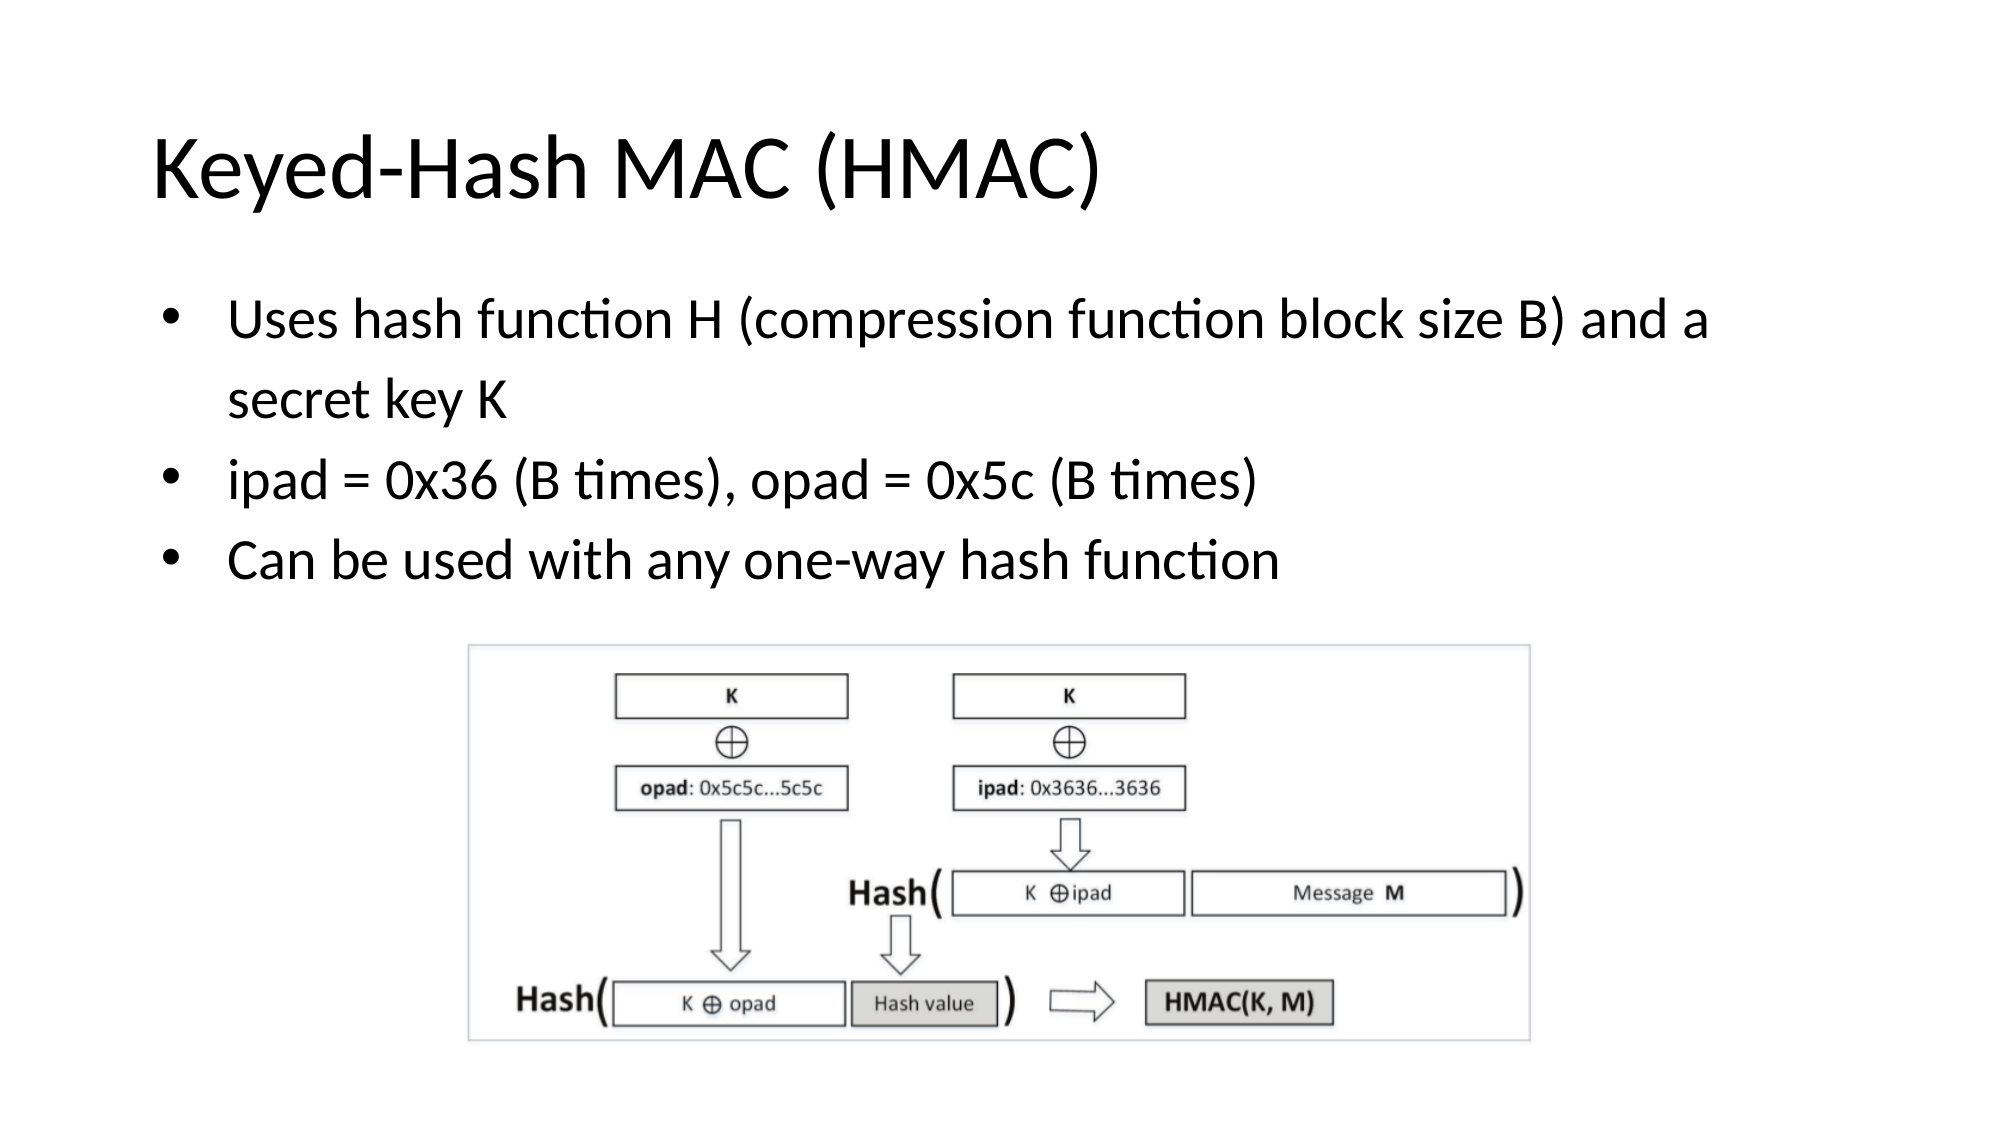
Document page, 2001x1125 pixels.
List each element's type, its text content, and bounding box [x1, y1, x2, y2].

list Uses hash function H (compression function block size B) and a secret key K ipad = 0x36 (B times), opad = 0x5c (B times) Can be used with any one-way hash function [137, 261, 1863, 976]
picture [462, 641, 1537, 1045]
title Keyed-Hash MAC (HMAC) [137, 59, 1863, 261]
